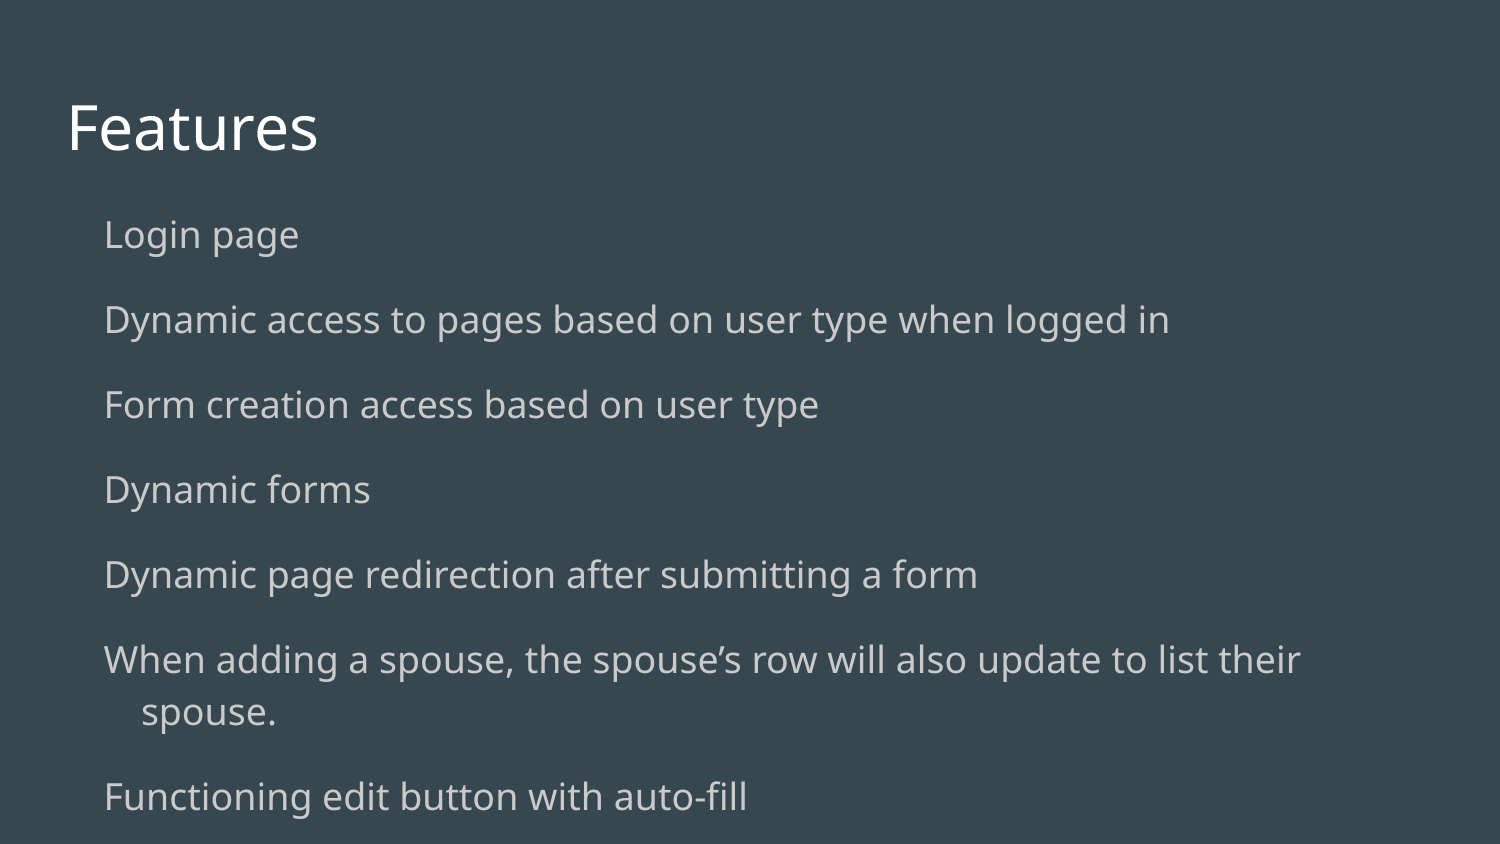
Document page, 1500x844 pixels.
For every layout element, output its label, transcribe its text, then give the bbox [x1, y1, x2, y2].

title Features [51, 72, 1449, 167]
list Login page Dynamic access to pages based on user type when logged in Form creation access based on user type Dynamic forms Dynamic page redirection after submitting a form When adding a spouse, the spouse’s row will also update to list their spouse. Functioning edit button with auto-fill Multiple regions on one page [51, 189, 1449, 750]
